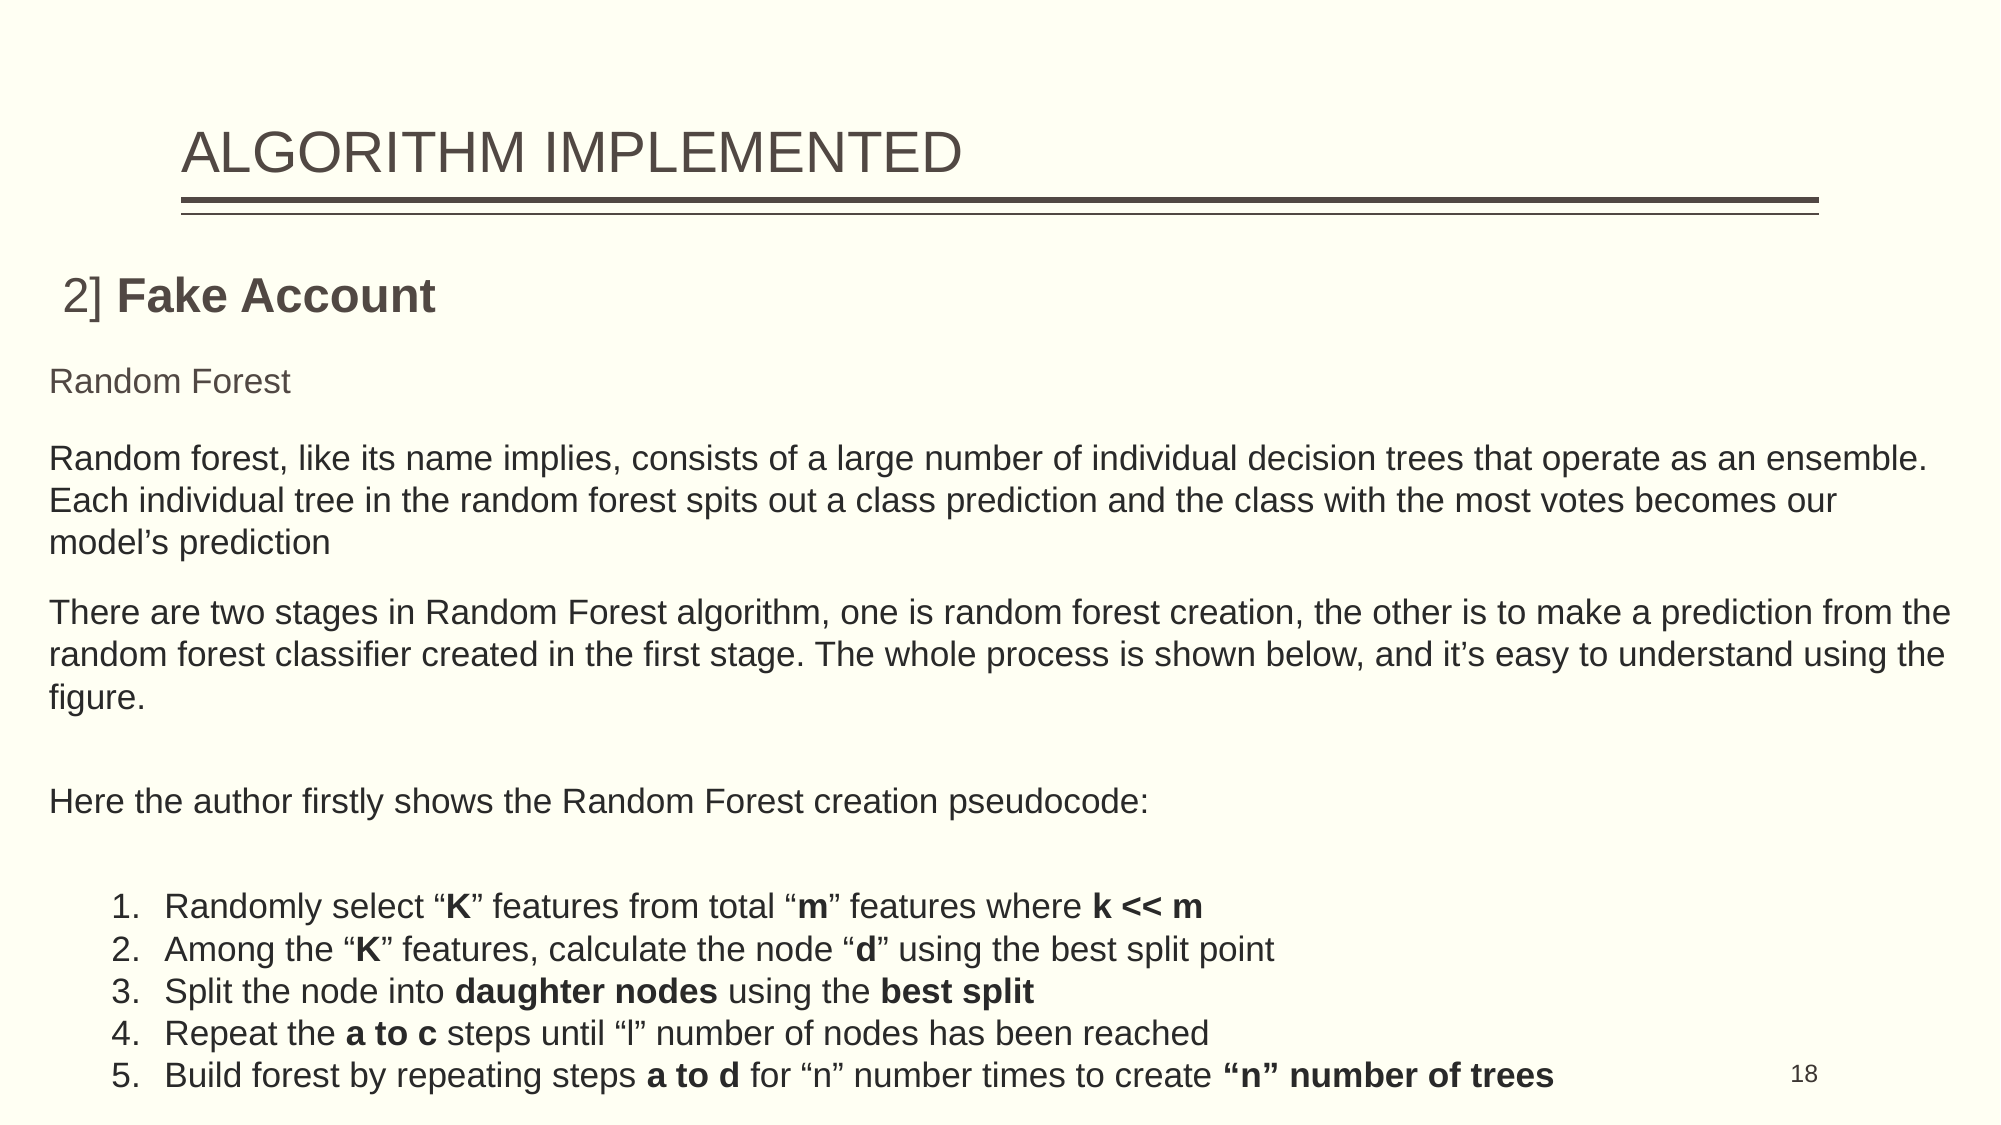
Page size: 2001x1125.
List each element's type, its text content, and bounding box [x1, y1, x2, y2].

list 2] Fake Account Random Forest Random forest, like its name implies, consists of a large number of individual decision trees that operate as an ensemble. Each individual tree in the random forest spits out a class prediction and the class with the most votes becomes our model’s prediction There are two stages in Random Forest algorithm, one is random forest creation, the other is to make a prediction from the random forest classifier created in the first stage. The whole process is shown below, and it’s easy to understand using the figure. Here the author firstly shows the Random Forest creation pseudocode: Randomly select “K” features from total “m” features where k << m Among the “K” features, calculate the node “d” using the best split point Split the node into daughter nodes using the best split Repeat the a to c steps until “l” number of nodes has been reached Build forest by repeating steps a to d for “n” number times to create “n” number of trees [48, 262, 1958, 1103]
title ALGORITHM IMPLEMENTED [181, 12, 1819, 193]
slide_number ‹#› [1518, 1042, 1819, 1103]
